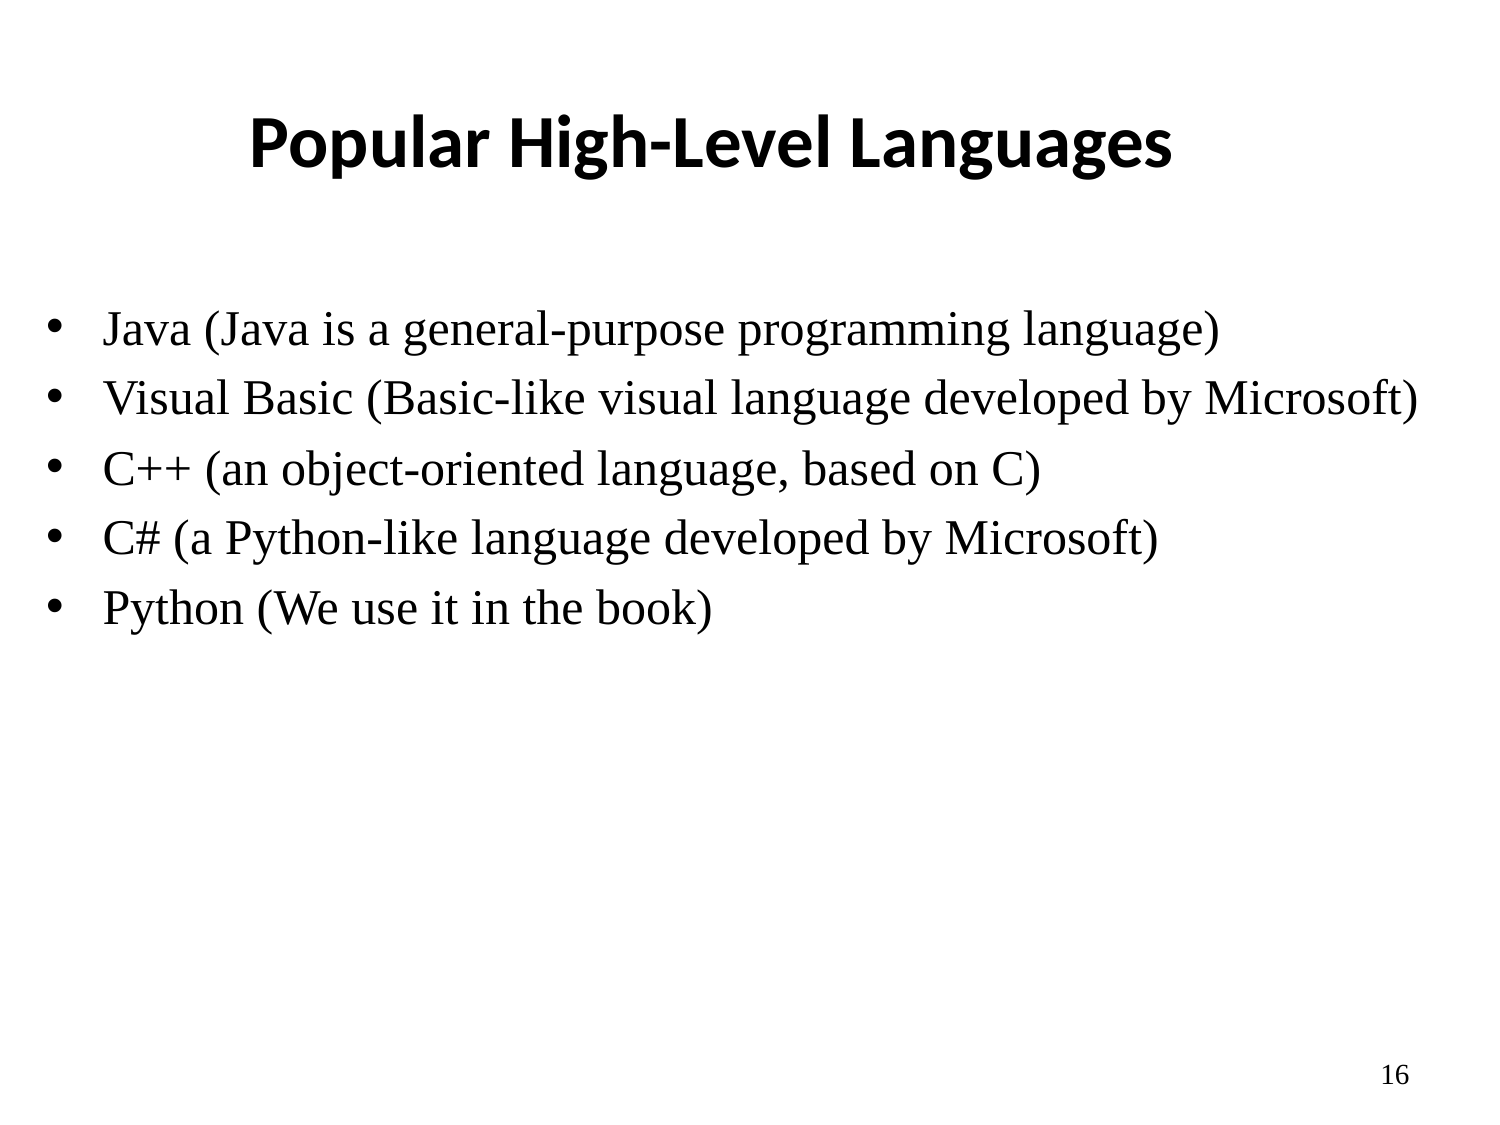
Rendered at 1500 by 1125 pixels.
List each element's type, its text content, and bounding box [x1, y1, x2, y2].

slide_number 16 [1074, 1042, 1425, 1103]
list Java (Java is a general-purpose programming language) Visual Basic (Basic-like visual language developed by Microsoft) C++ (an object-oriented language, based on C) C# (a Python-like language developed by Microsoft) Python (We use it in the book) [31, 287, 1469, 1088]
title Popular High-Level Languages [75, 75, 1350, 200]
